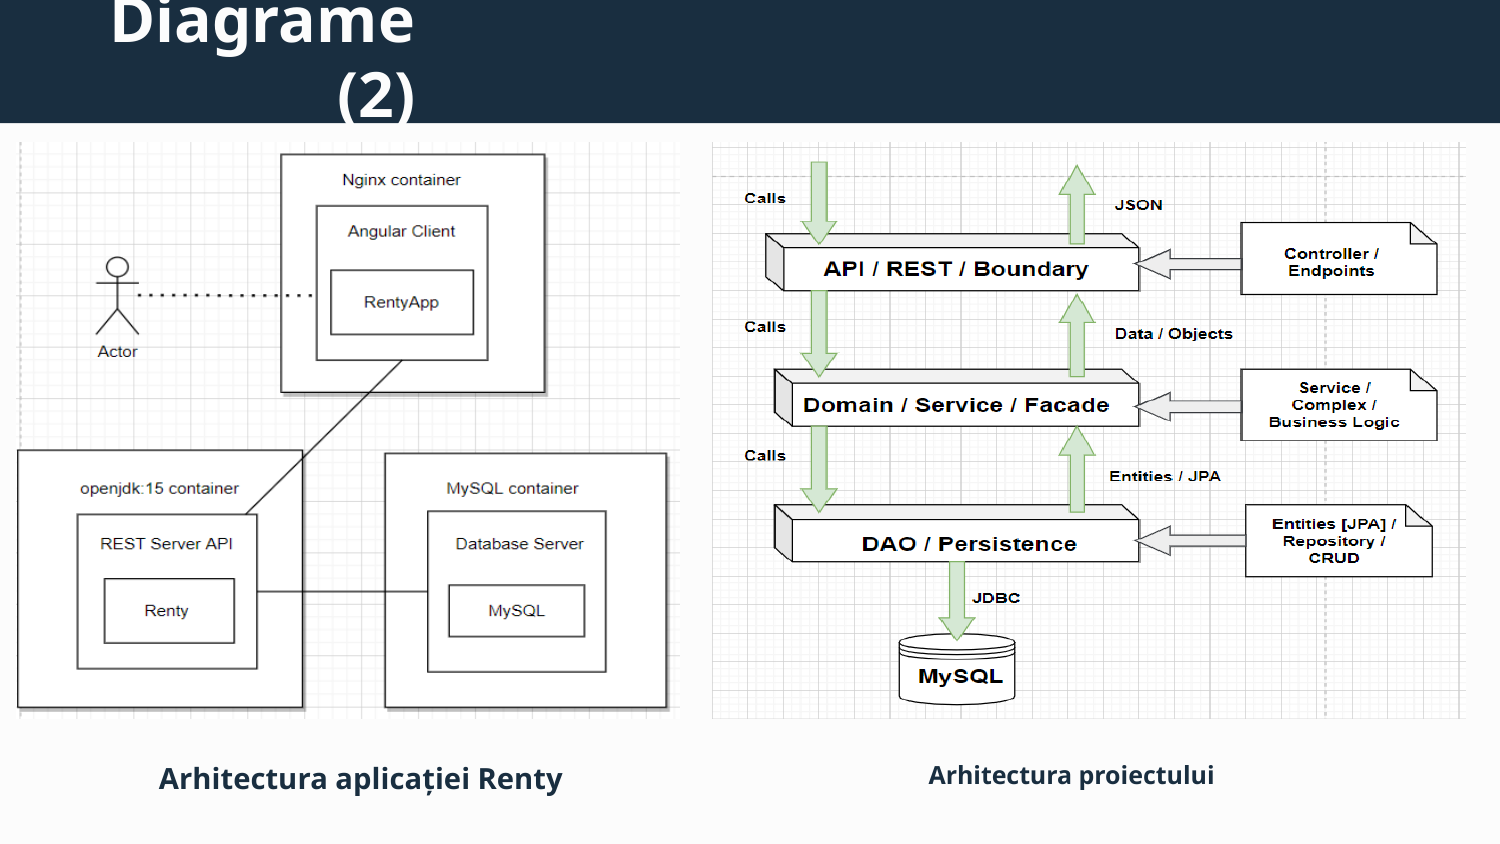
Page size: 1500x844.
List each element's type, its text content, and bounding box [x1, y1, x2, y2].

text_box Arhitectura proiectului [829, 739, 1315, 820]
text_box Arhitectura aplicației Renty [43, 739, 680, 820]
picture [15, 142, 680, 720]
title Diagrame (2) [0, 0, 431, 122]
picture [712, 142, 1466, 720]
